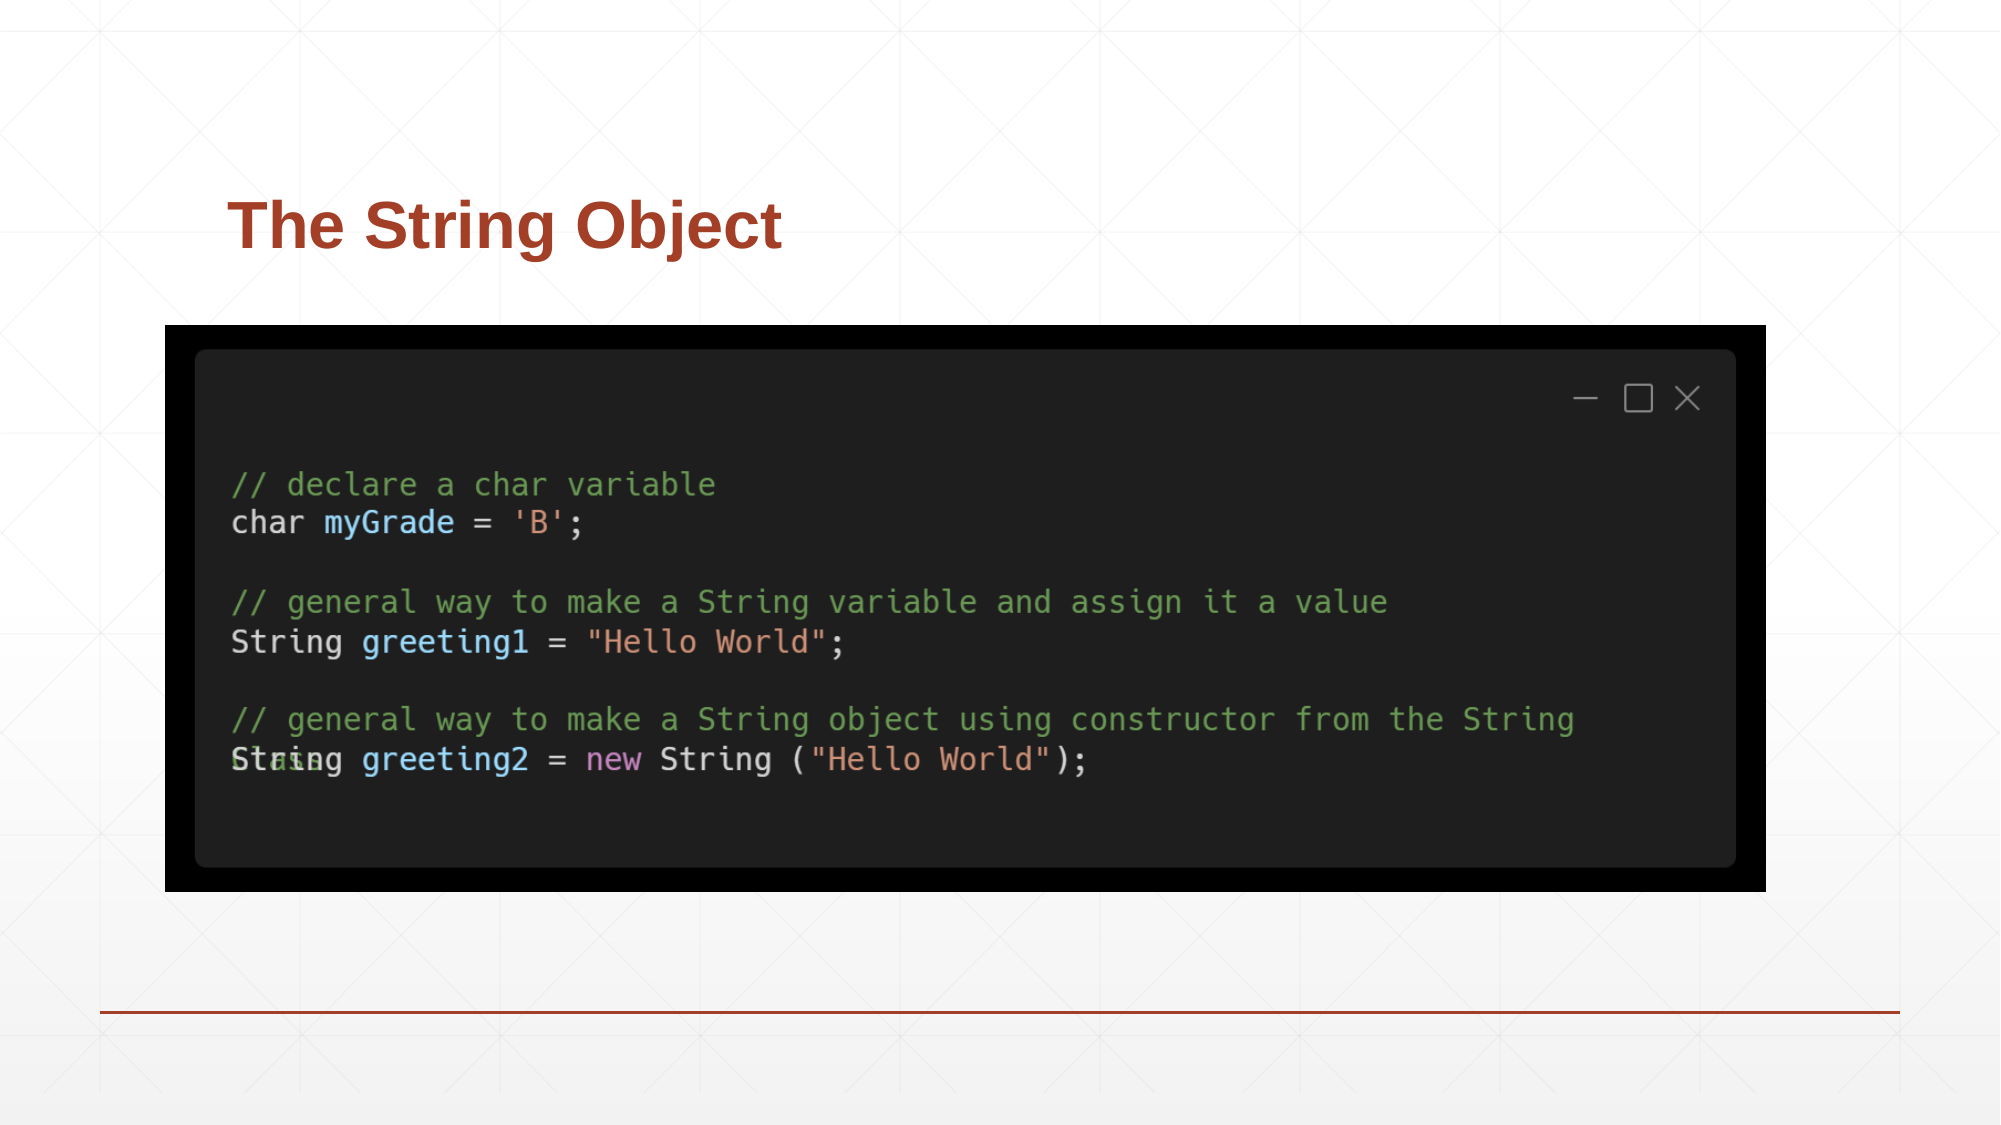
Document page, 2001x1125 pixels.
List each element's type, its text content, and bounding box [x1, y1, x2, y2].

picture [165, 325, 1766, 893]
title The String Object [212, 82, 1788, 271]
